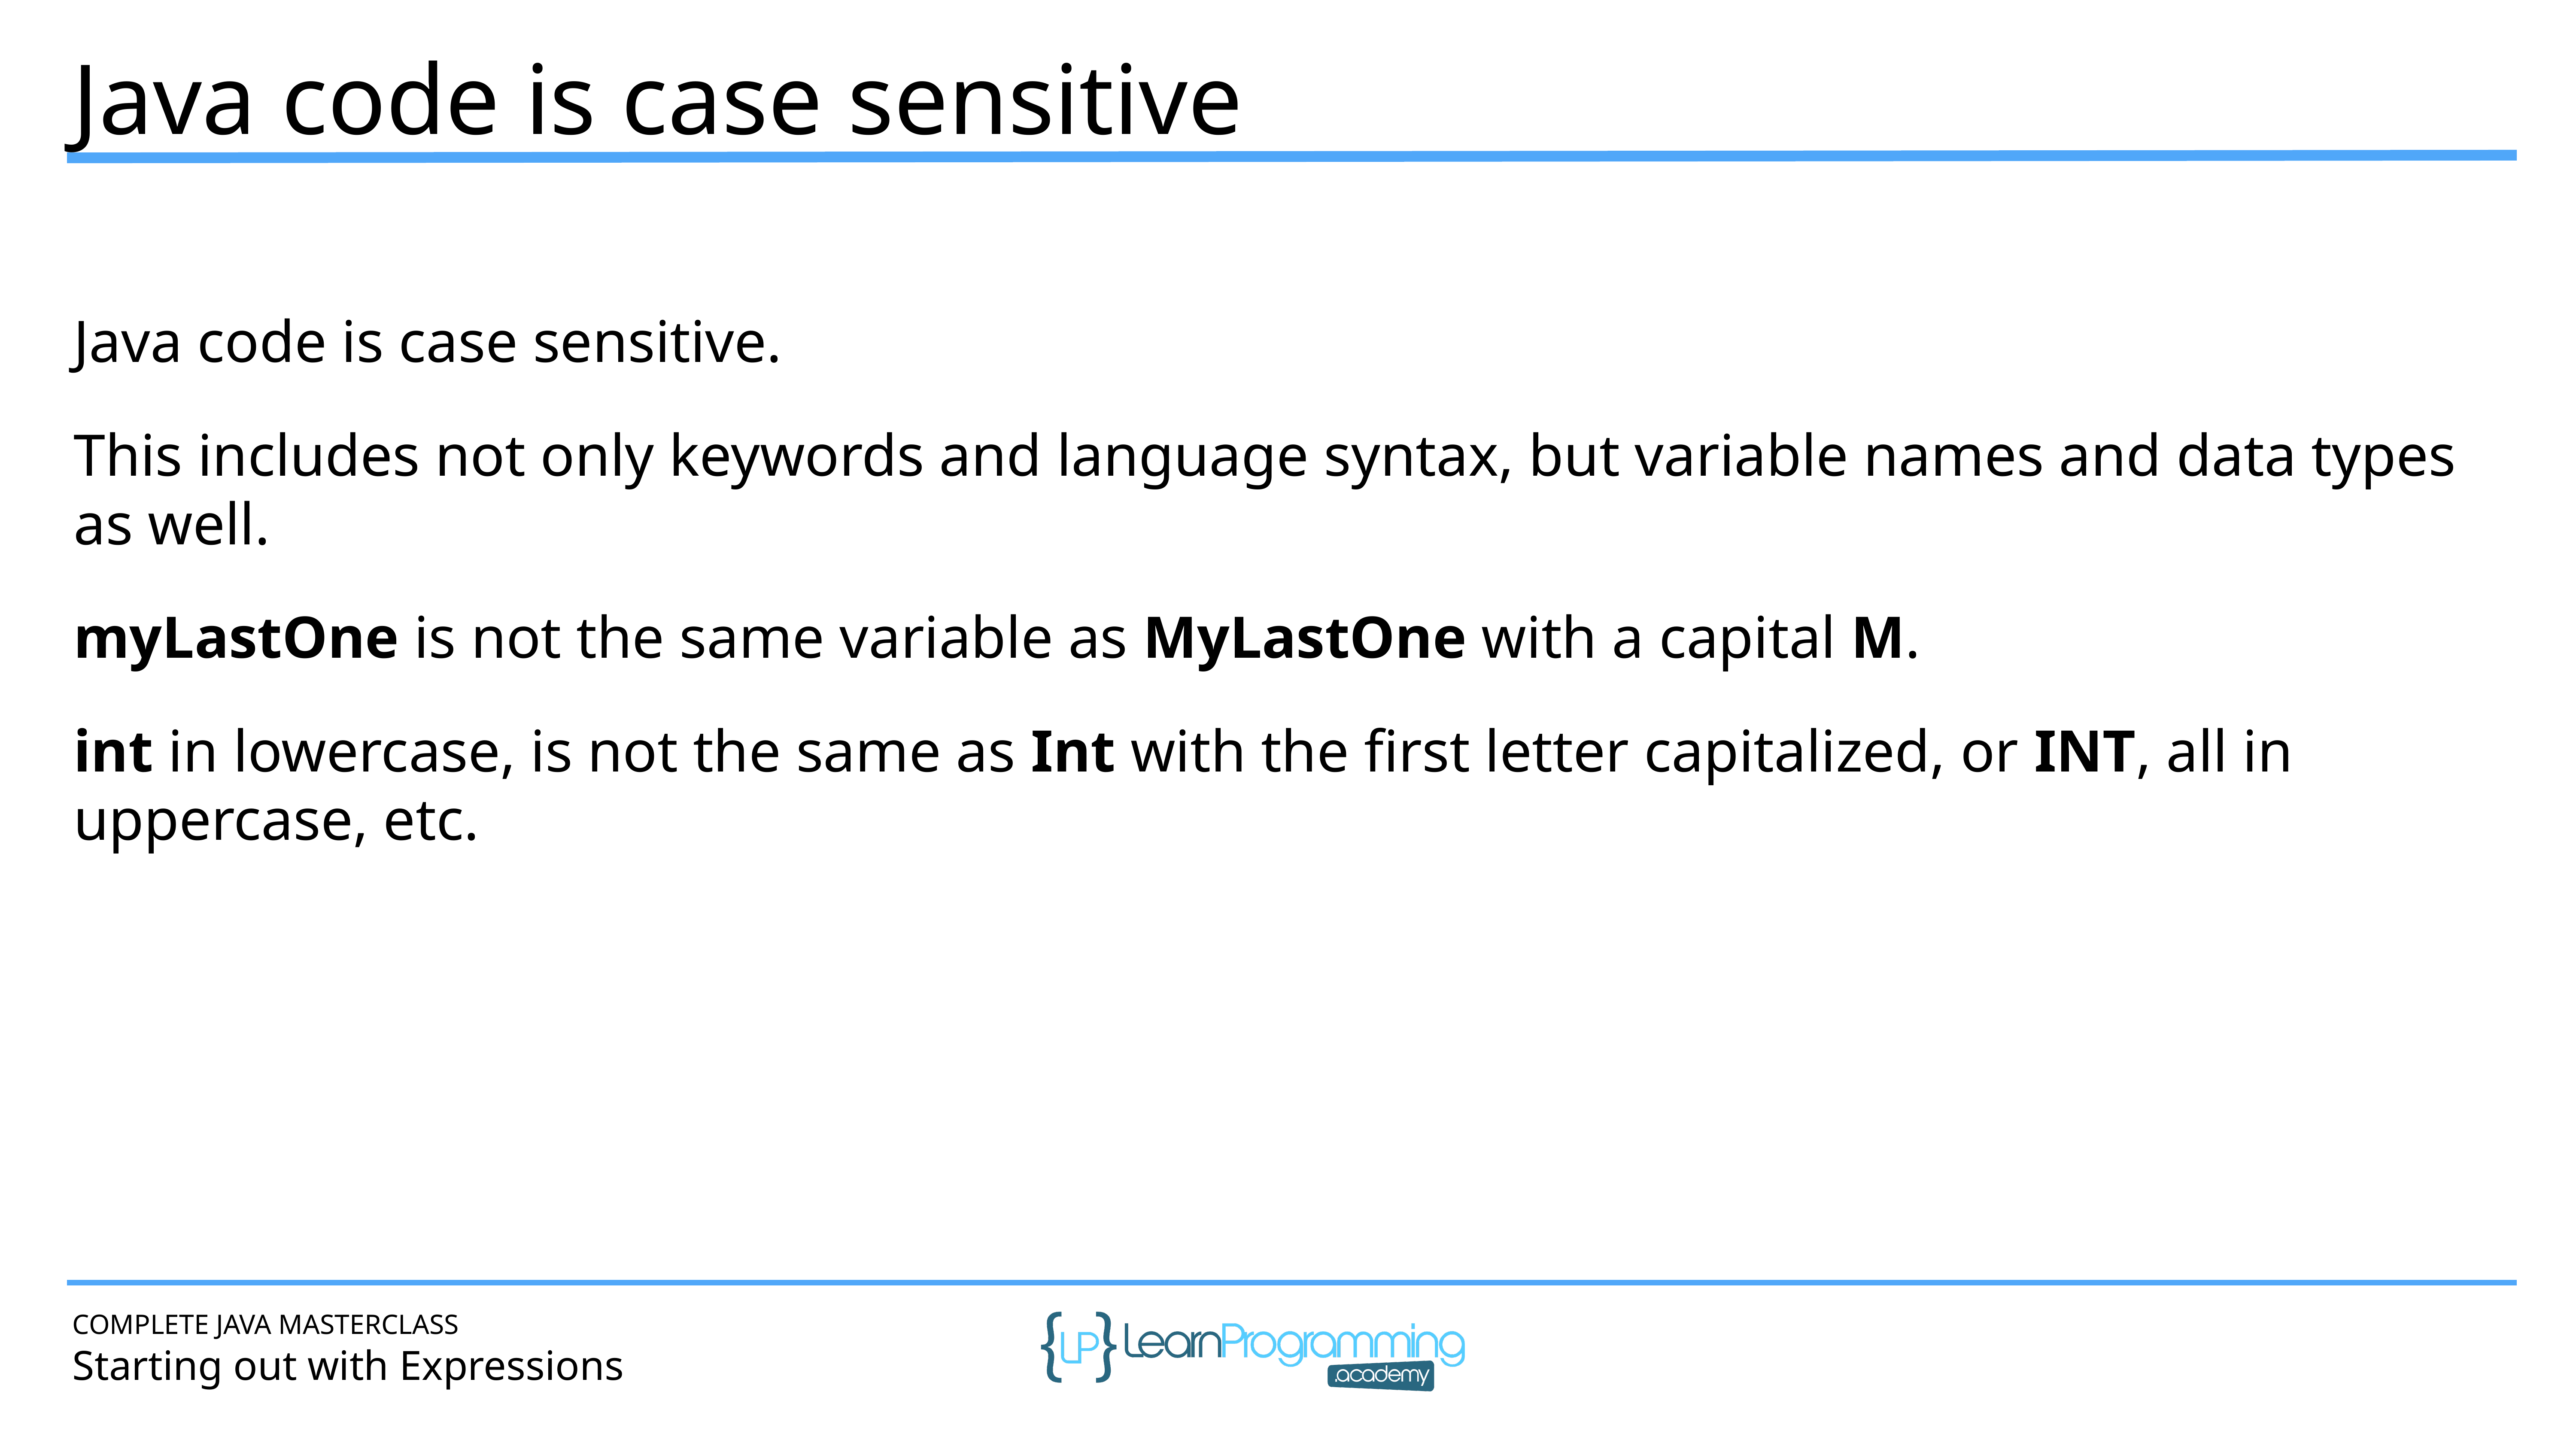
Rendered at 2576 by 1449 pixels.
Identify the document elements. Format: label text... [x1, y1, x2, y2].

text_box COMPLETE JAVA MASTERCLASS Starting out with Expressions [67, 1302, 1030, 1394]
text_box Java code is case sensitive [67, 32, 1251, 152]
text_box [67, 155, 2517, 158]
picture [1032, 1302, 1477, 1400]
text_box Java code is case sensitive. This includes not only keywords and language syntax, but variable names and data types as well. myLastOne is not the same variable as MyLastOne with a capital M. int in lowercase, is not the same as Int with the first letter capitalized, or INT, all in uppercase, etc. [67, 301, 2517, 1139]
